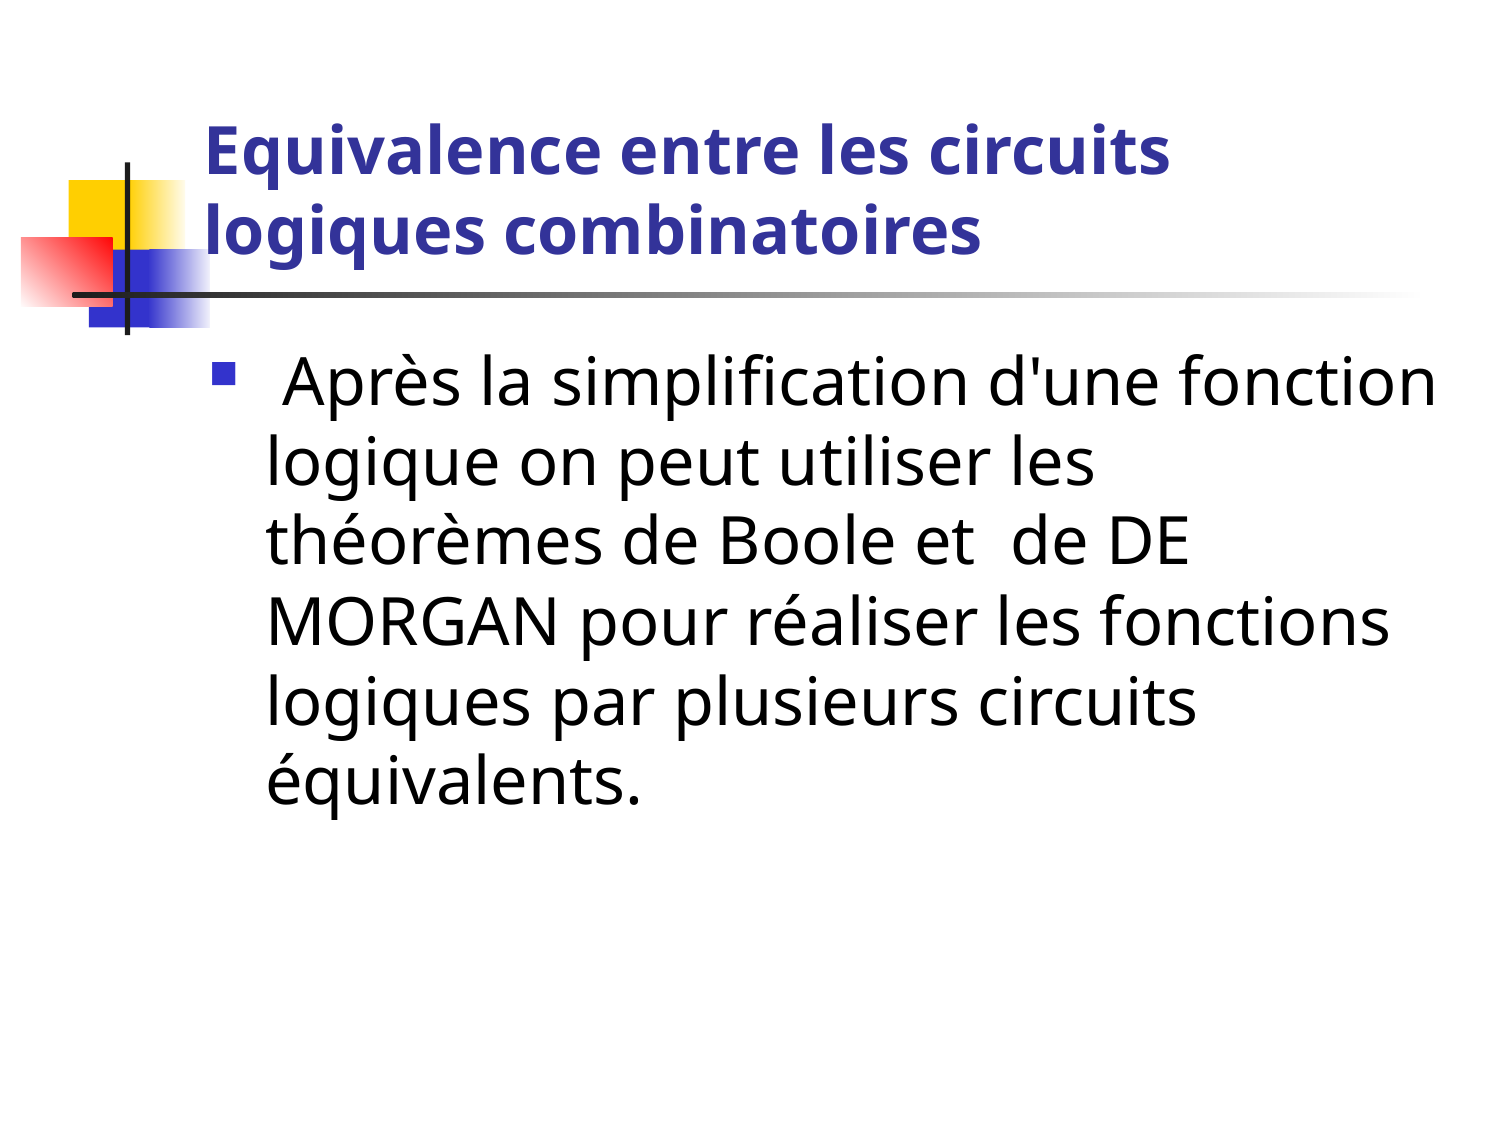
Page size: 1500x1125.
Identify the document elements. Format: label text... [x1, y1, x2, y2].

title Equivalence entre les circuits logiques combinatoires [188, 34, 1468, 276]
list Après la simplification d'une fonction logique on peut utiliser les théorèmes de Boole et de DE MORGAN pour réaliser les fonctions logiques par plusieurs circuits équivalents. [193, 330, 1470, 1007]
